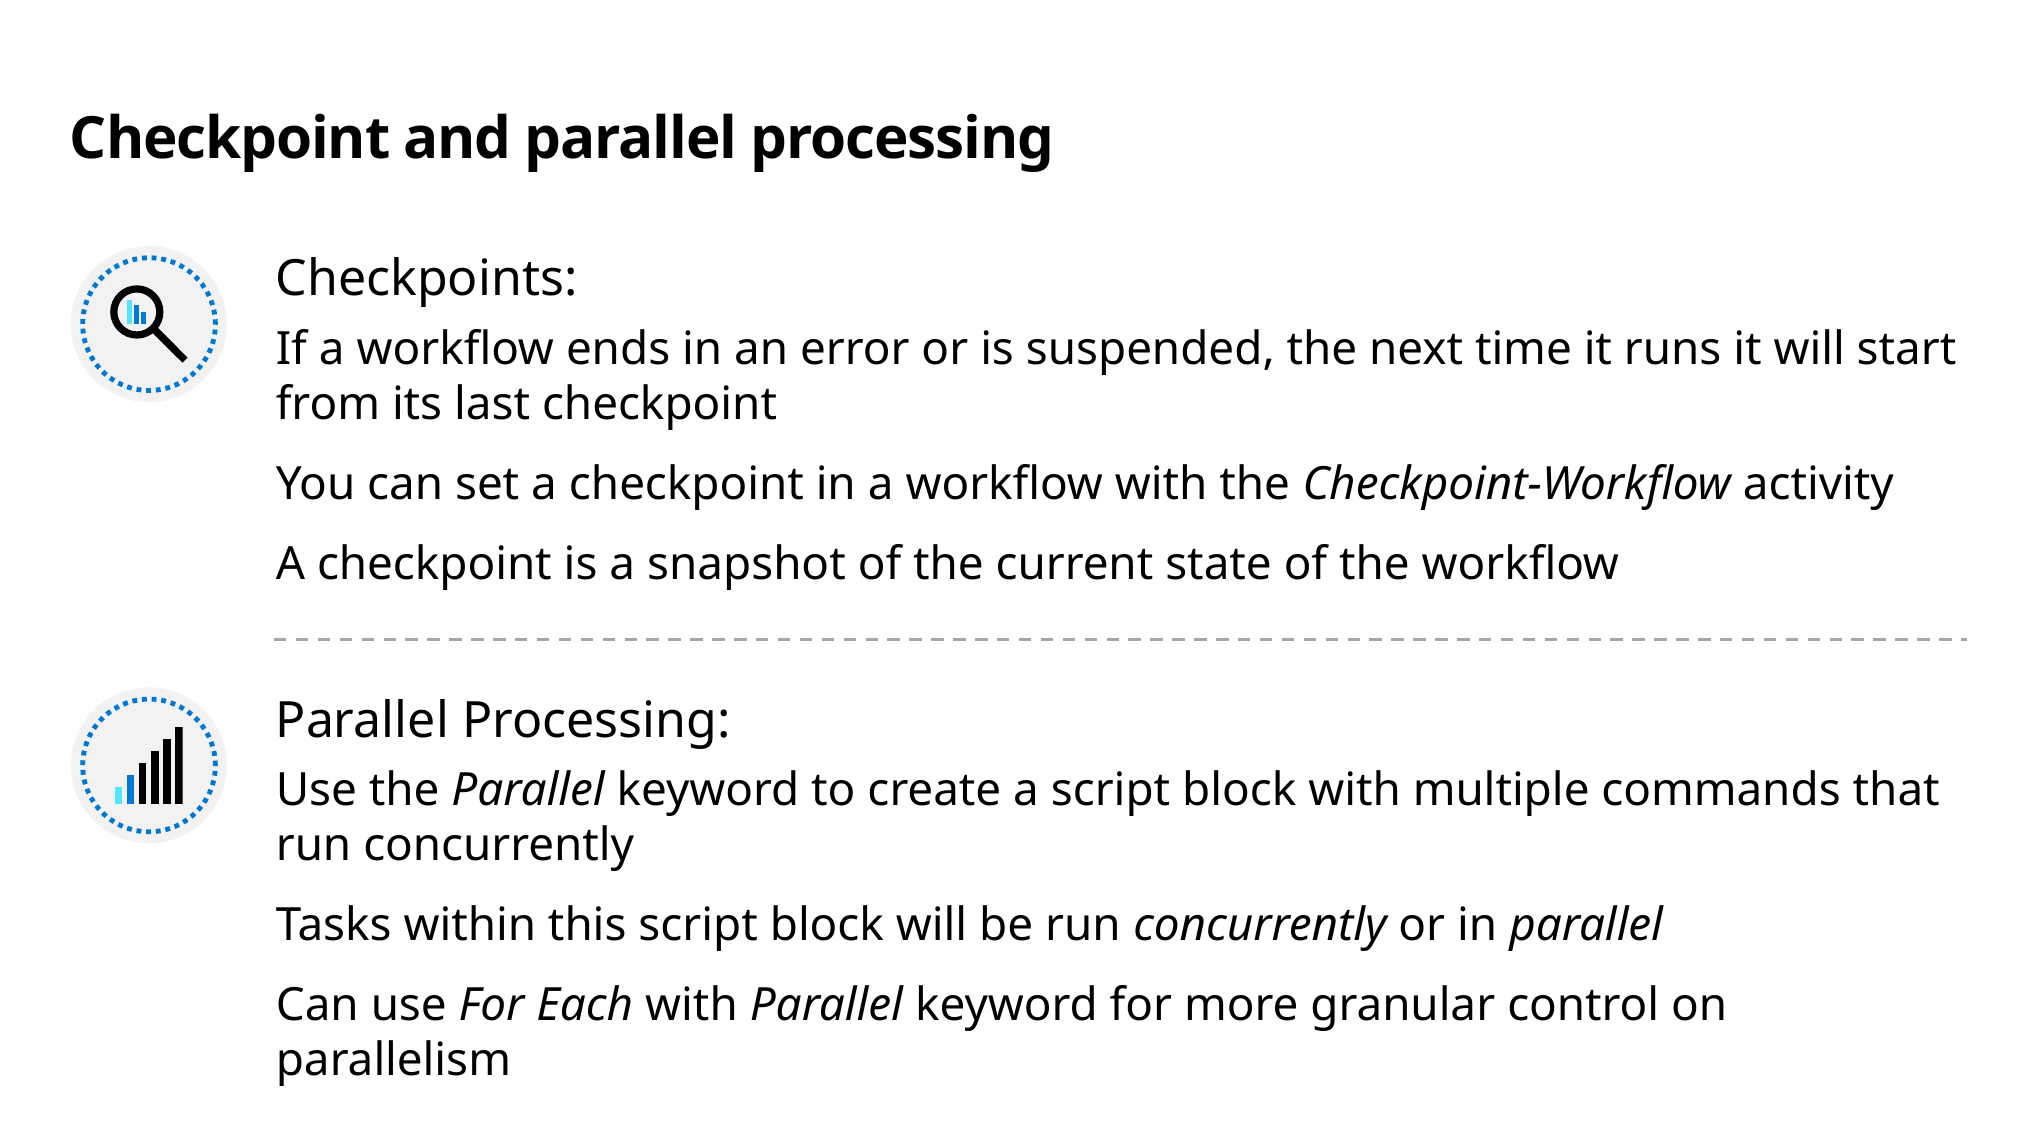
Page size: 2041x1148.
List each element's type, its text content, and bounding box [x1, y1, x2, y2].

title Checkpoint and parallel processing [70, 103, 1969, 172]
picture [70, 245, 227, 403]
text_box Parallel Processing: Use the Parallel keyword to create a script block with multiple commands that run concurrently Tasks within this script block will be run concurrently or in parallel Can use For Each with Parallel keyword for more granular control on parallelism [275, 686, 1970, 1085]
text_box Checkpoints: If a workflow ends in an error or is suspended, the next time it runs it will start from its last checkpoint You can set a checkpoint in a workflow with the Checkpoint-Workflow activity A checkpoint is a snapshot of the current state of the workflow [275, 245, 1970, 589]
picture [70, 686, 227, 844]
